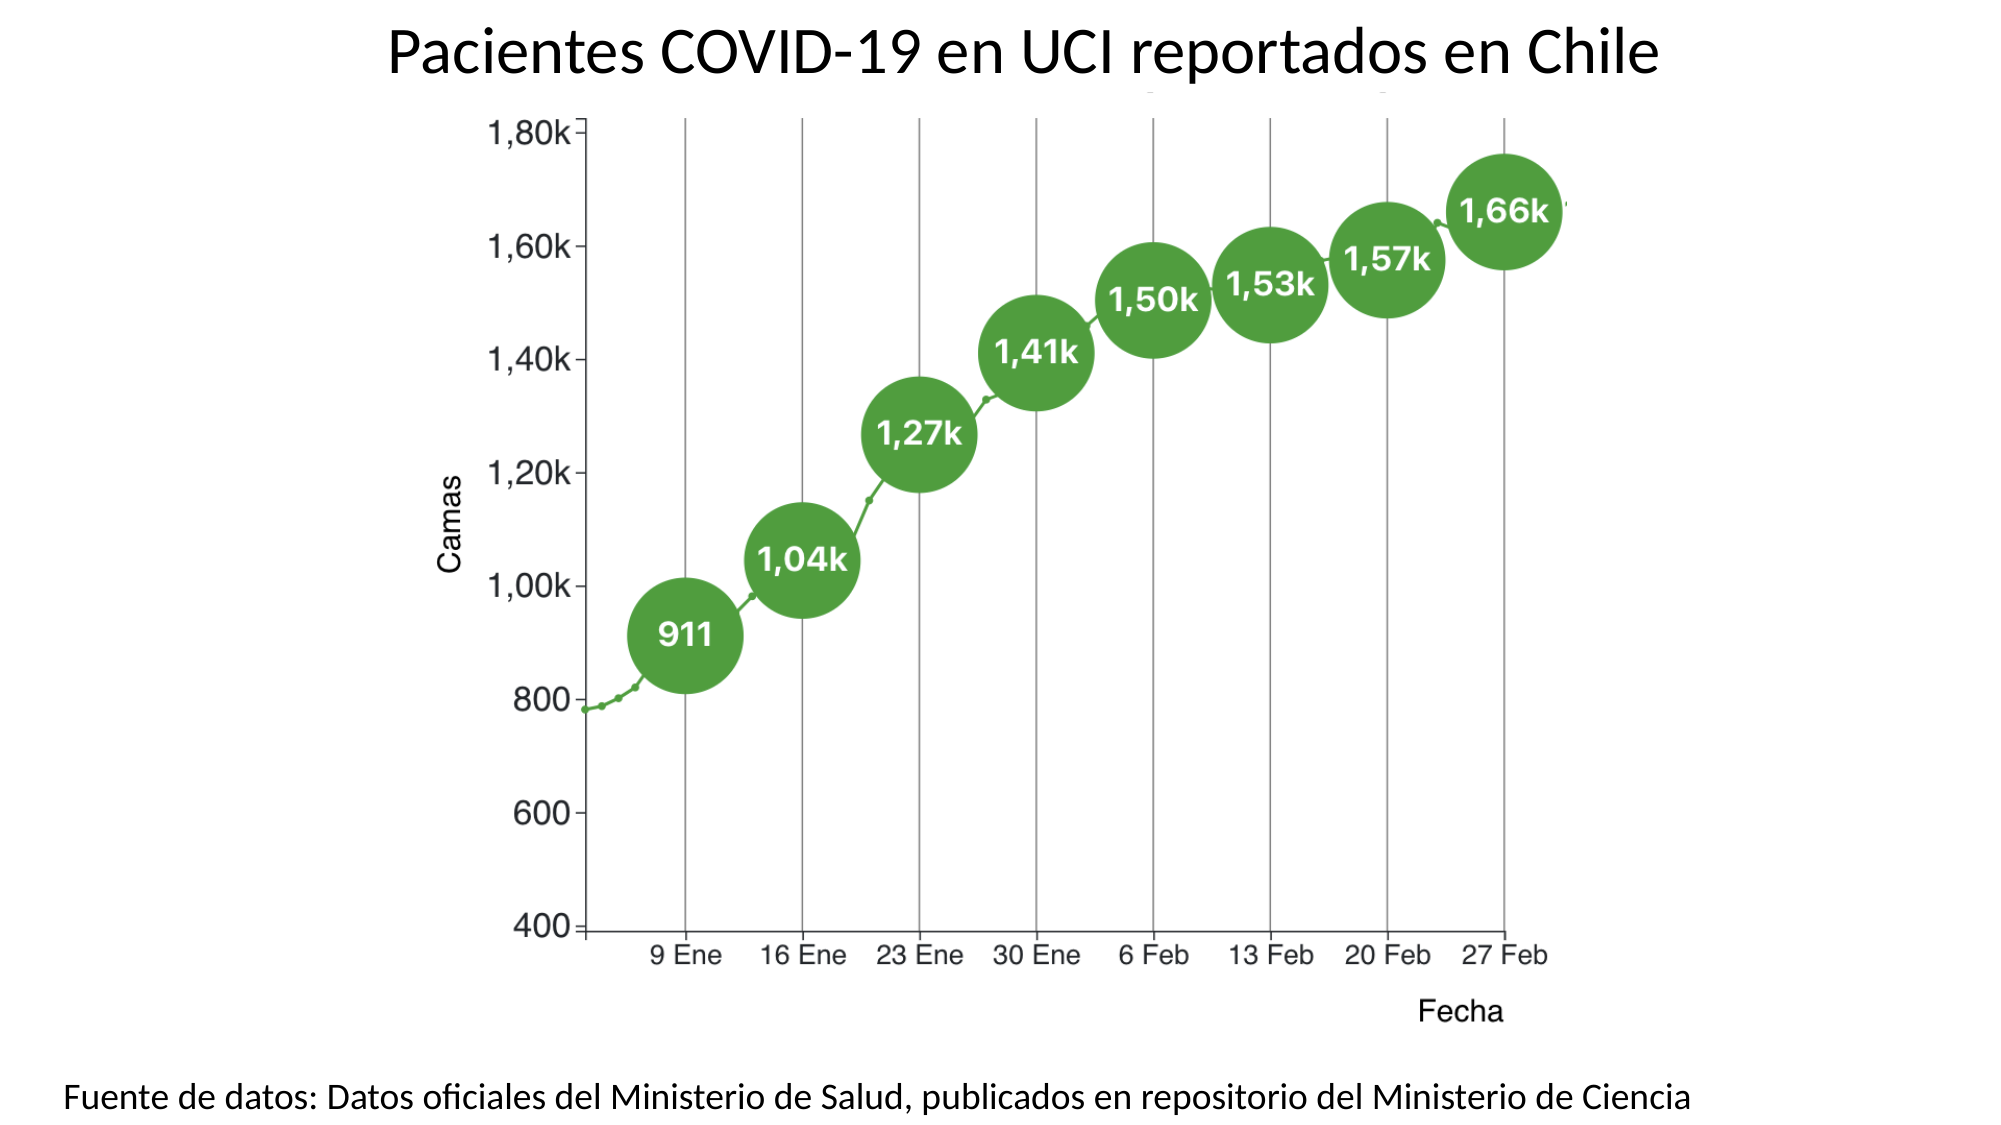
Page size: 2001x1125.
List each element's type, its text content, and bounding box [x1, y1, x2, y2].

text_box Pacientes COVID-19 en UCI reportados en Chile [373, 0, 1692, 95]
picture [433, 92, 1567, 1033]
